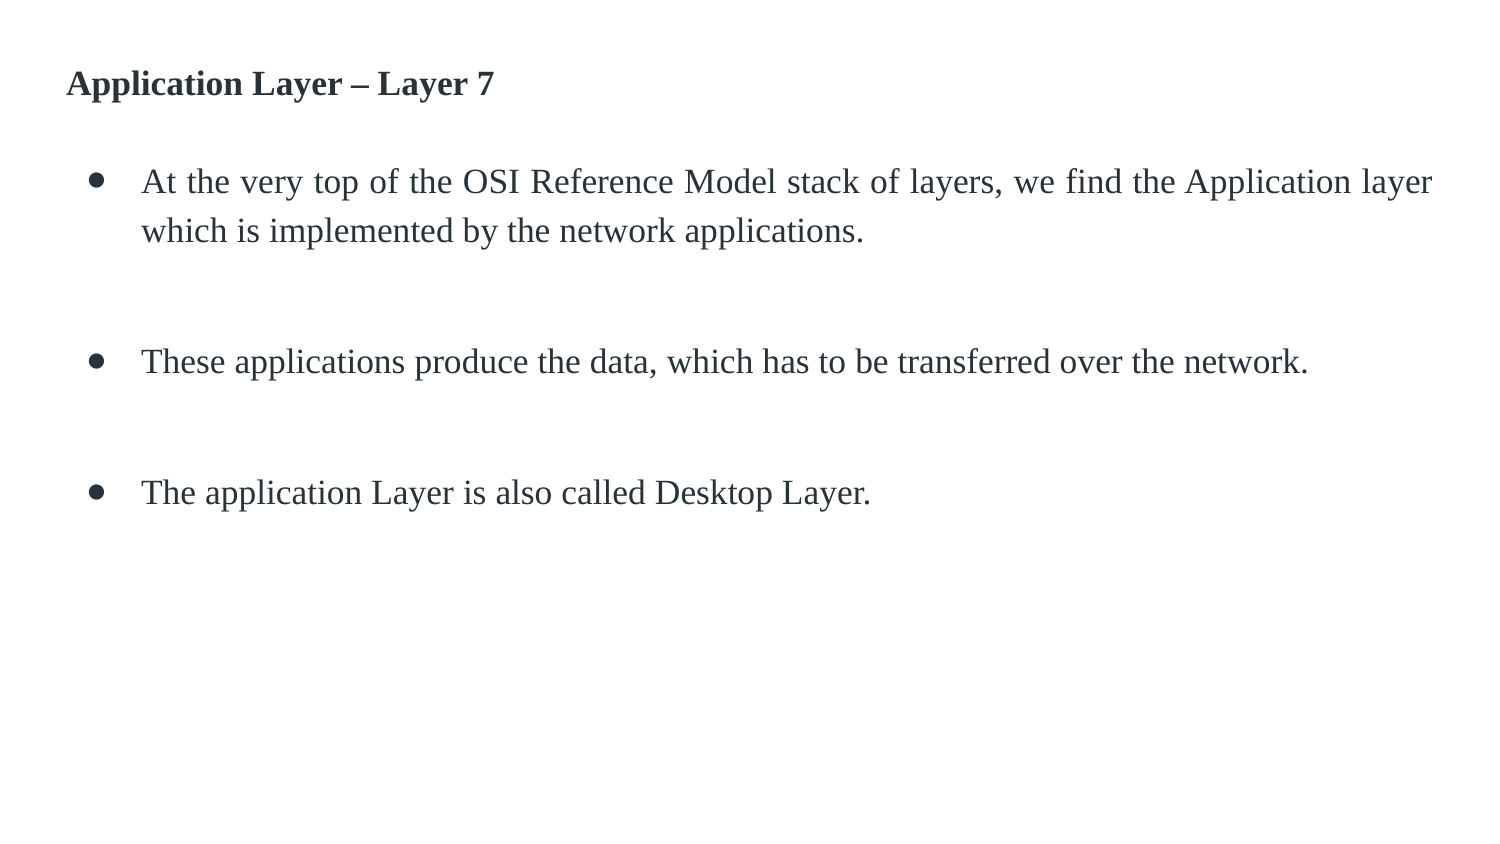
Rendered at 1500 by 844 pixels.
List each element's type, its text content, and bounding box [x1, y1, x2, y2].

list Application Layer – Layer 7 At the very top of the OSI Reference Model stack of layers, we find the Application layer which is implemented by the network applications. These applications produce the data, which has to be transferred over the network. The application Layer is also called Desktop Layer. [51, 38, 1449, 750]
